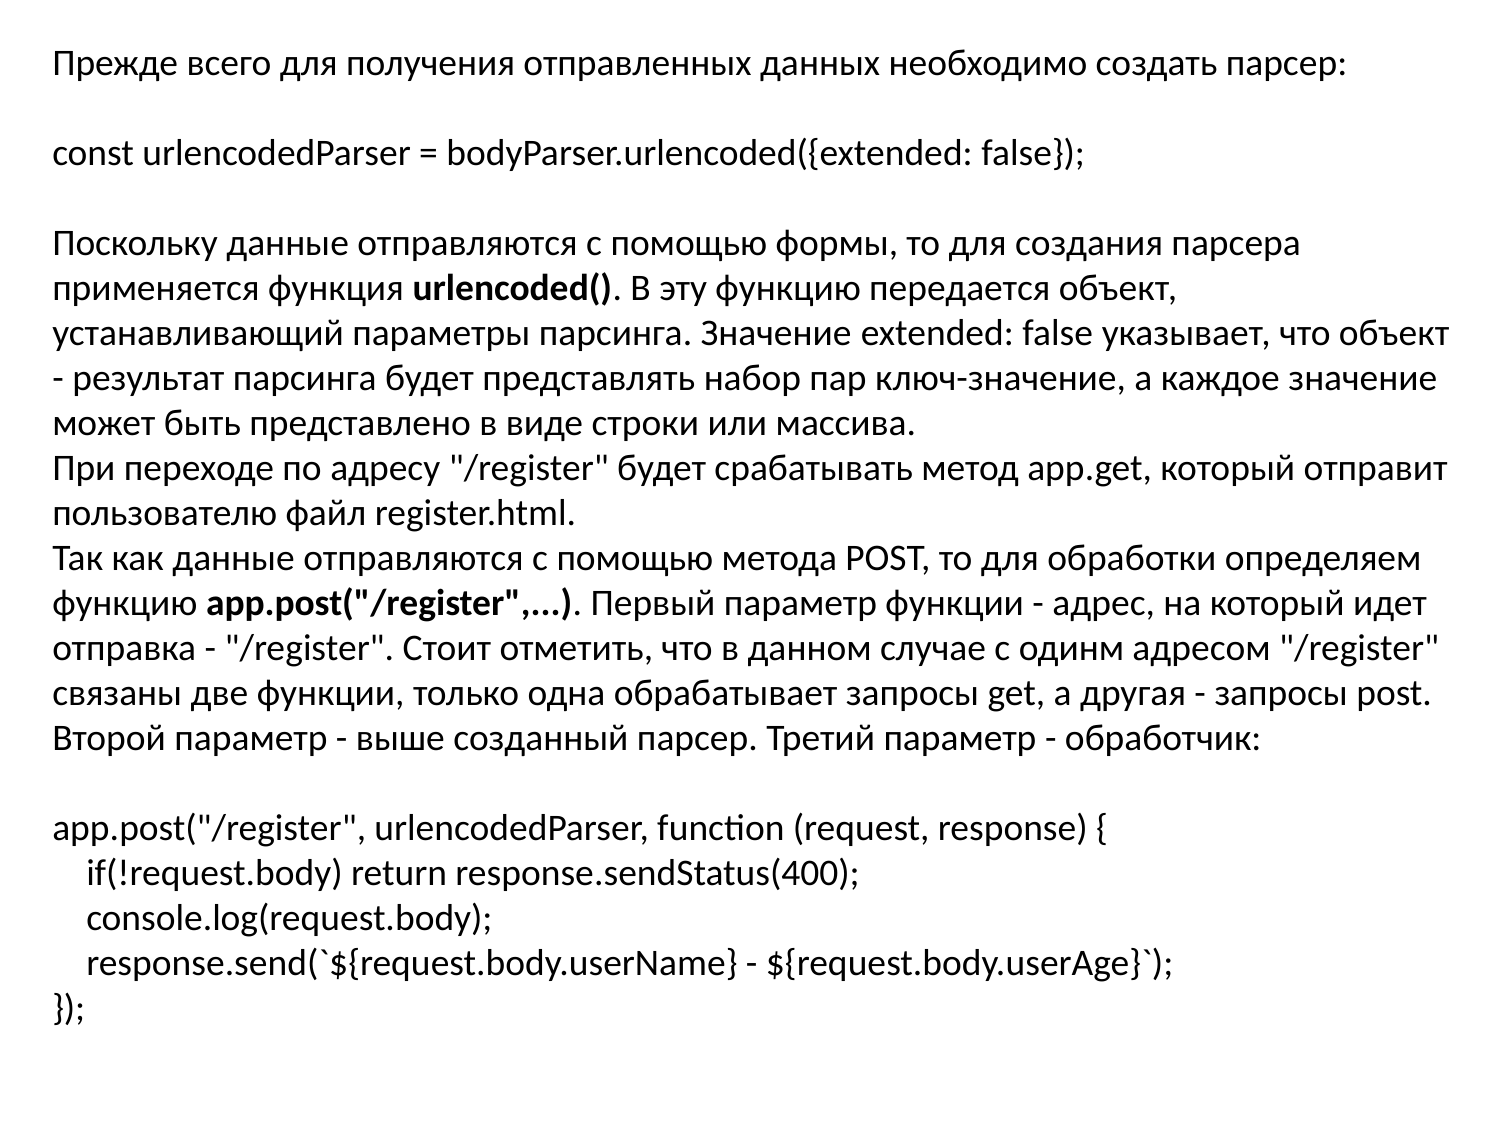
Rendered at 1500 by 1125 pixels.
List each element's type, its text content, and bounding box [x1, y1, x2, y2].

text_box Прежде всего для получения отправленных данных необходимо создать парсер: const urlencodedParser = bodyParser.urlencoded({extended: false}); Поскольку данные отправляются с помощью формы, то для создания парсера применяется функция urlencoded(). В эту функцию передается объект, устанавливающий параметры парсинга. Значение extended: false указывает, что объект - результат парсинга будет представлять набор пар ключ-значение, а каждое значение может быть представлено в виде строки или массива. При переходе по адресу "/register" будет срабатывать метод app.get, который отправит пользователю файл register.html. Так как данные отправляются с помощью метода POST, то для обработки определяем функцию app.post("/register",...). Первый параметр функции - адрес, на который идет отправка - "/register". Стоит отметить, что в данном случае с одинм адресом "/register" связаны две функции, только одна обрабатывает запросы get, а другая - запросы post. Второй параметр - выше созданный парсер. Третий параметр - обработчик: app.post("/register", urlencodedParser, function (request, response) { if(!request.body) return response.sendStatus(400); console.log(request.body); response.send(`${request.body.userName} - ${request.body.userAge}`); }); [37, 30, 1483, 1081]
